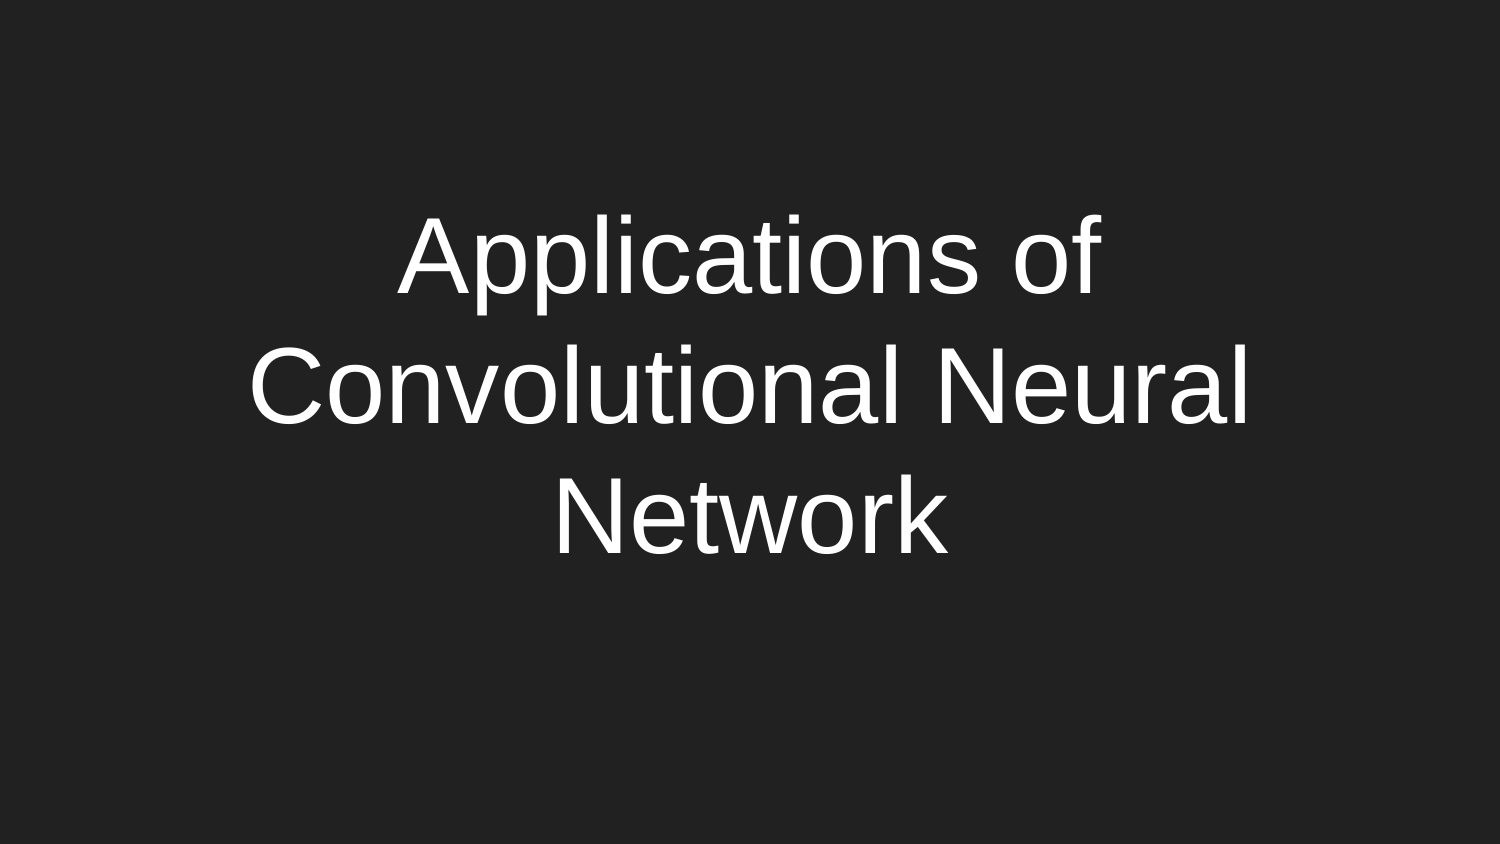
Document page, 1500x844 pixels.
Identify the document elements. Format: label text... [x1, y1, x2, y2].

title Applications of Convolutional Neural Network [51, 253, 1449, 591]
